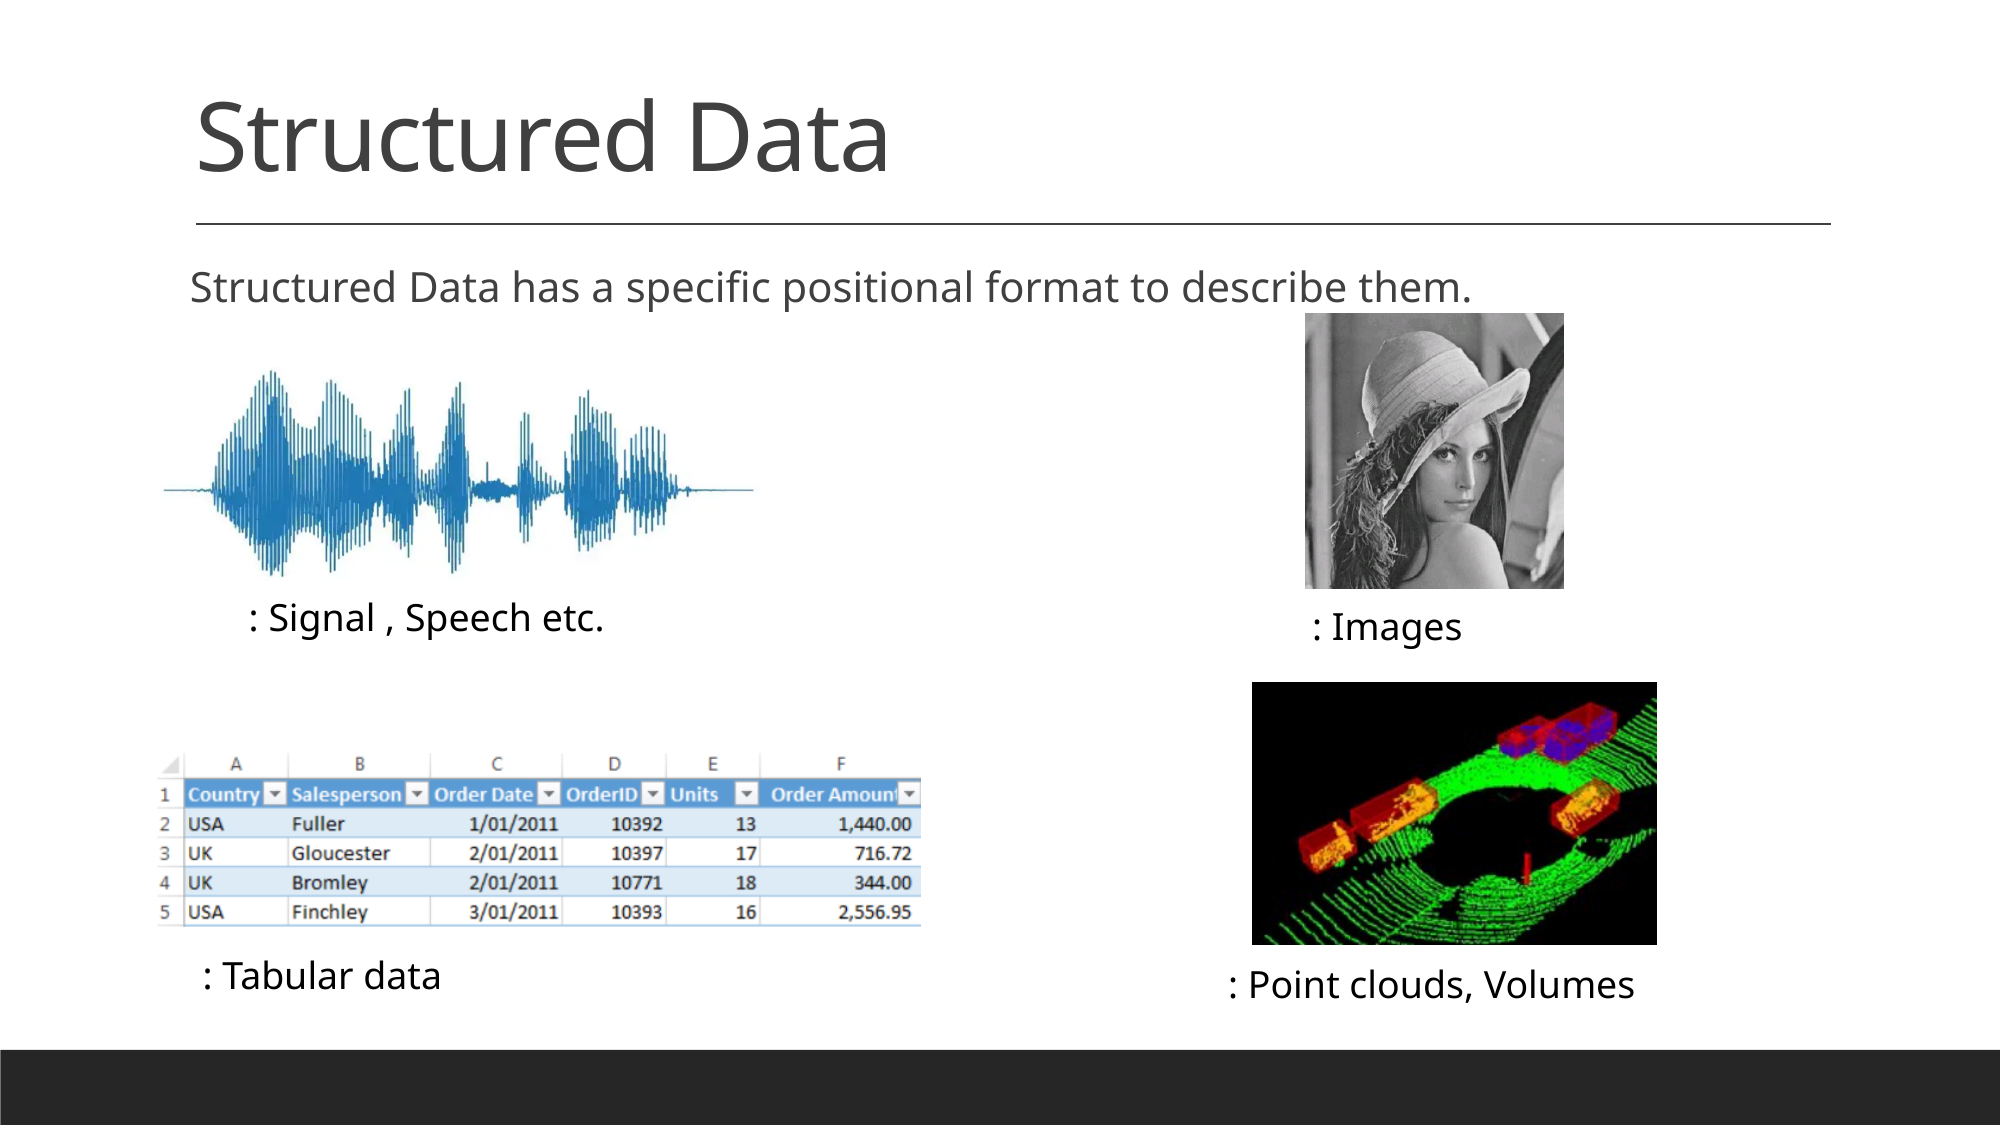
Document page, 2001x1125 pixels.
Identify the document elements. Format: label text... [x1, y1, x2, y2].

picture [148, 366, 761, 581]
picture [156, 752, 921, 928]
title Structured Data [180, 31, 1830, 201]
text_box Structured Data has a specific positional format to describe them. [174, 248, 1825, 324]
picture [1304, 312, 1564, 589]
picture [1251, 681, 1658, 945]
